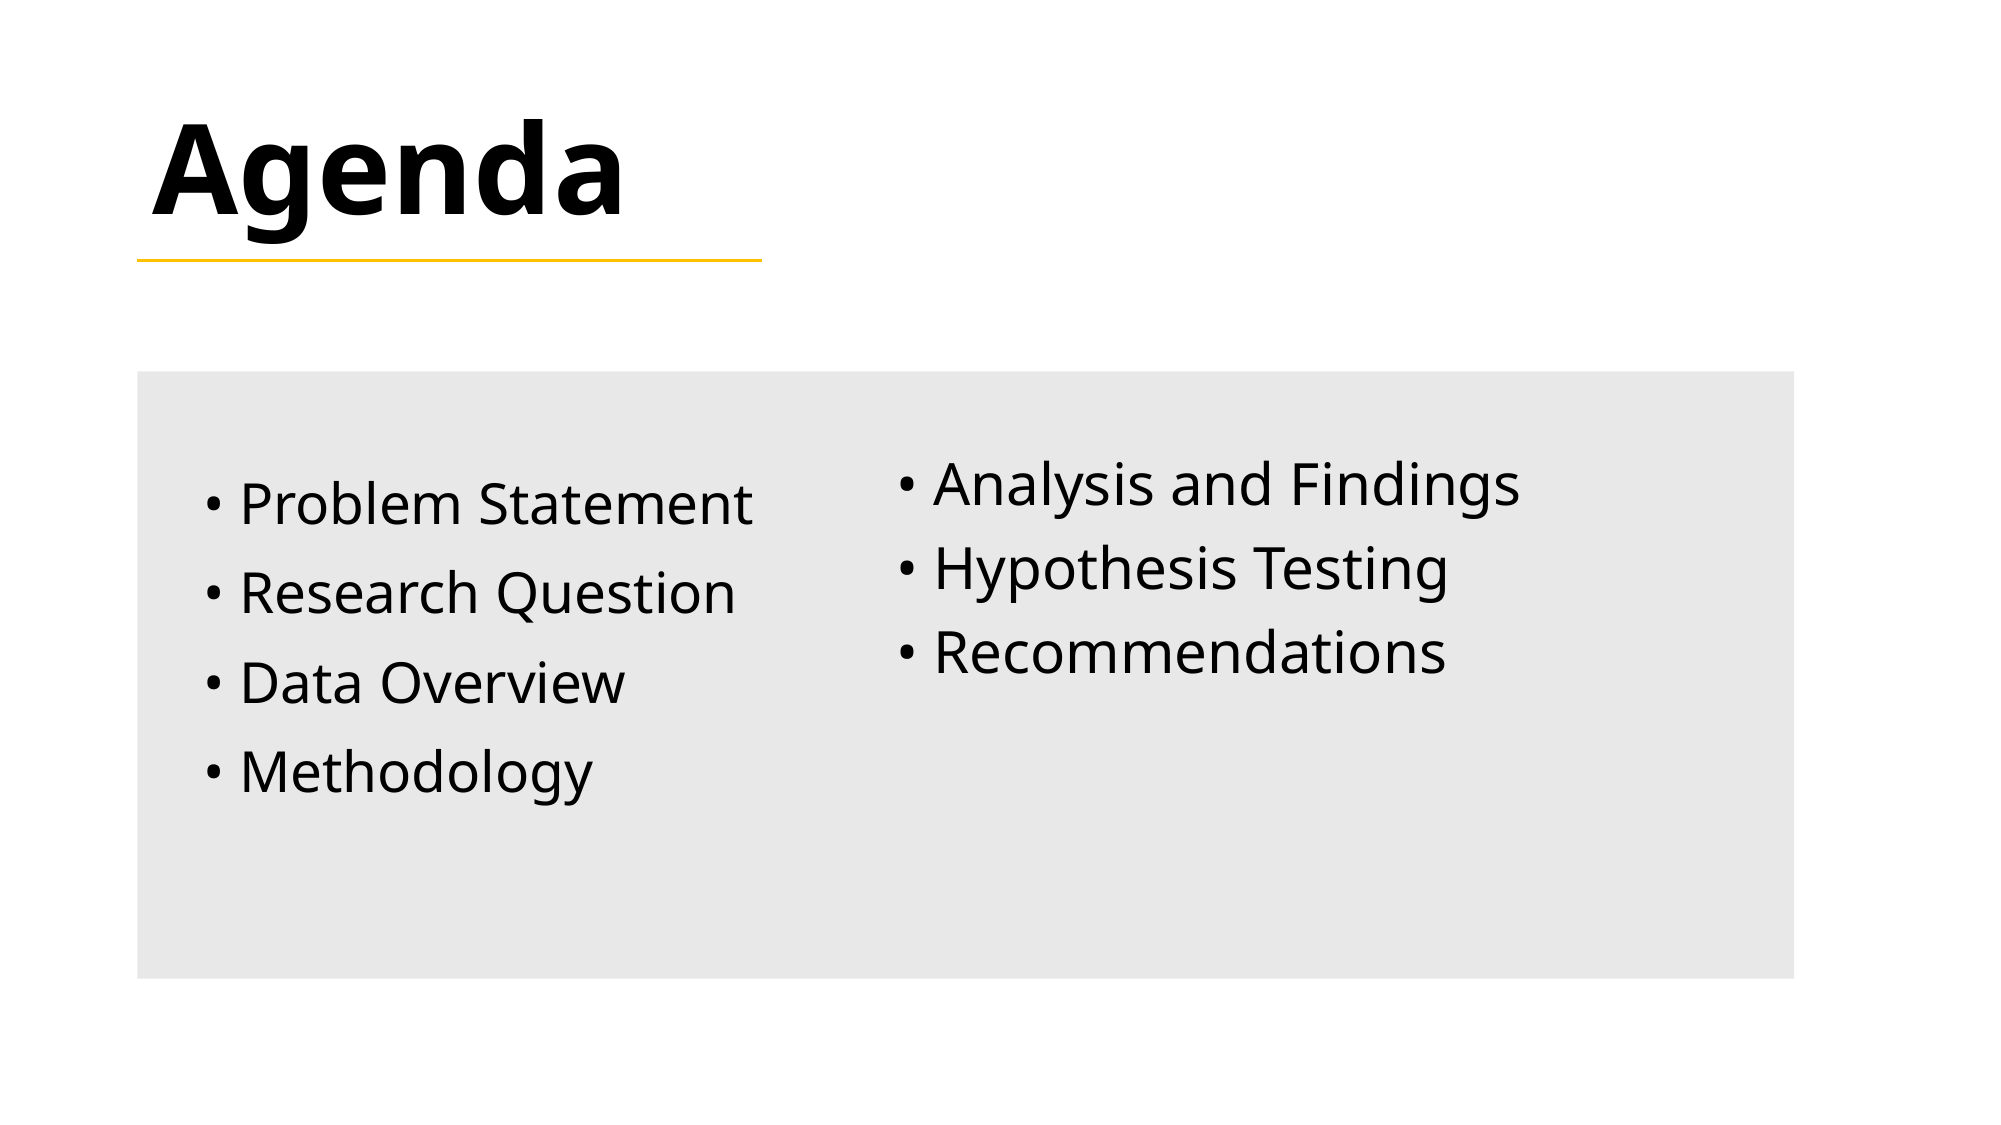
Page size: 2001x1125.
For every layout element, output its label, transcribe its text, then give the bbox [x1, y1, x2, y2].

title Agenda [137, 59, 1863, 278]
text_box • Analysis and Findings • Hypothesis Testing • Recommendations [881, 447, 1595, 694]
list • Problem Statement • Research Question • Data Overview • Methodology [188, 461, 831, 815]
text_box [136, 370, 1796, 980]
